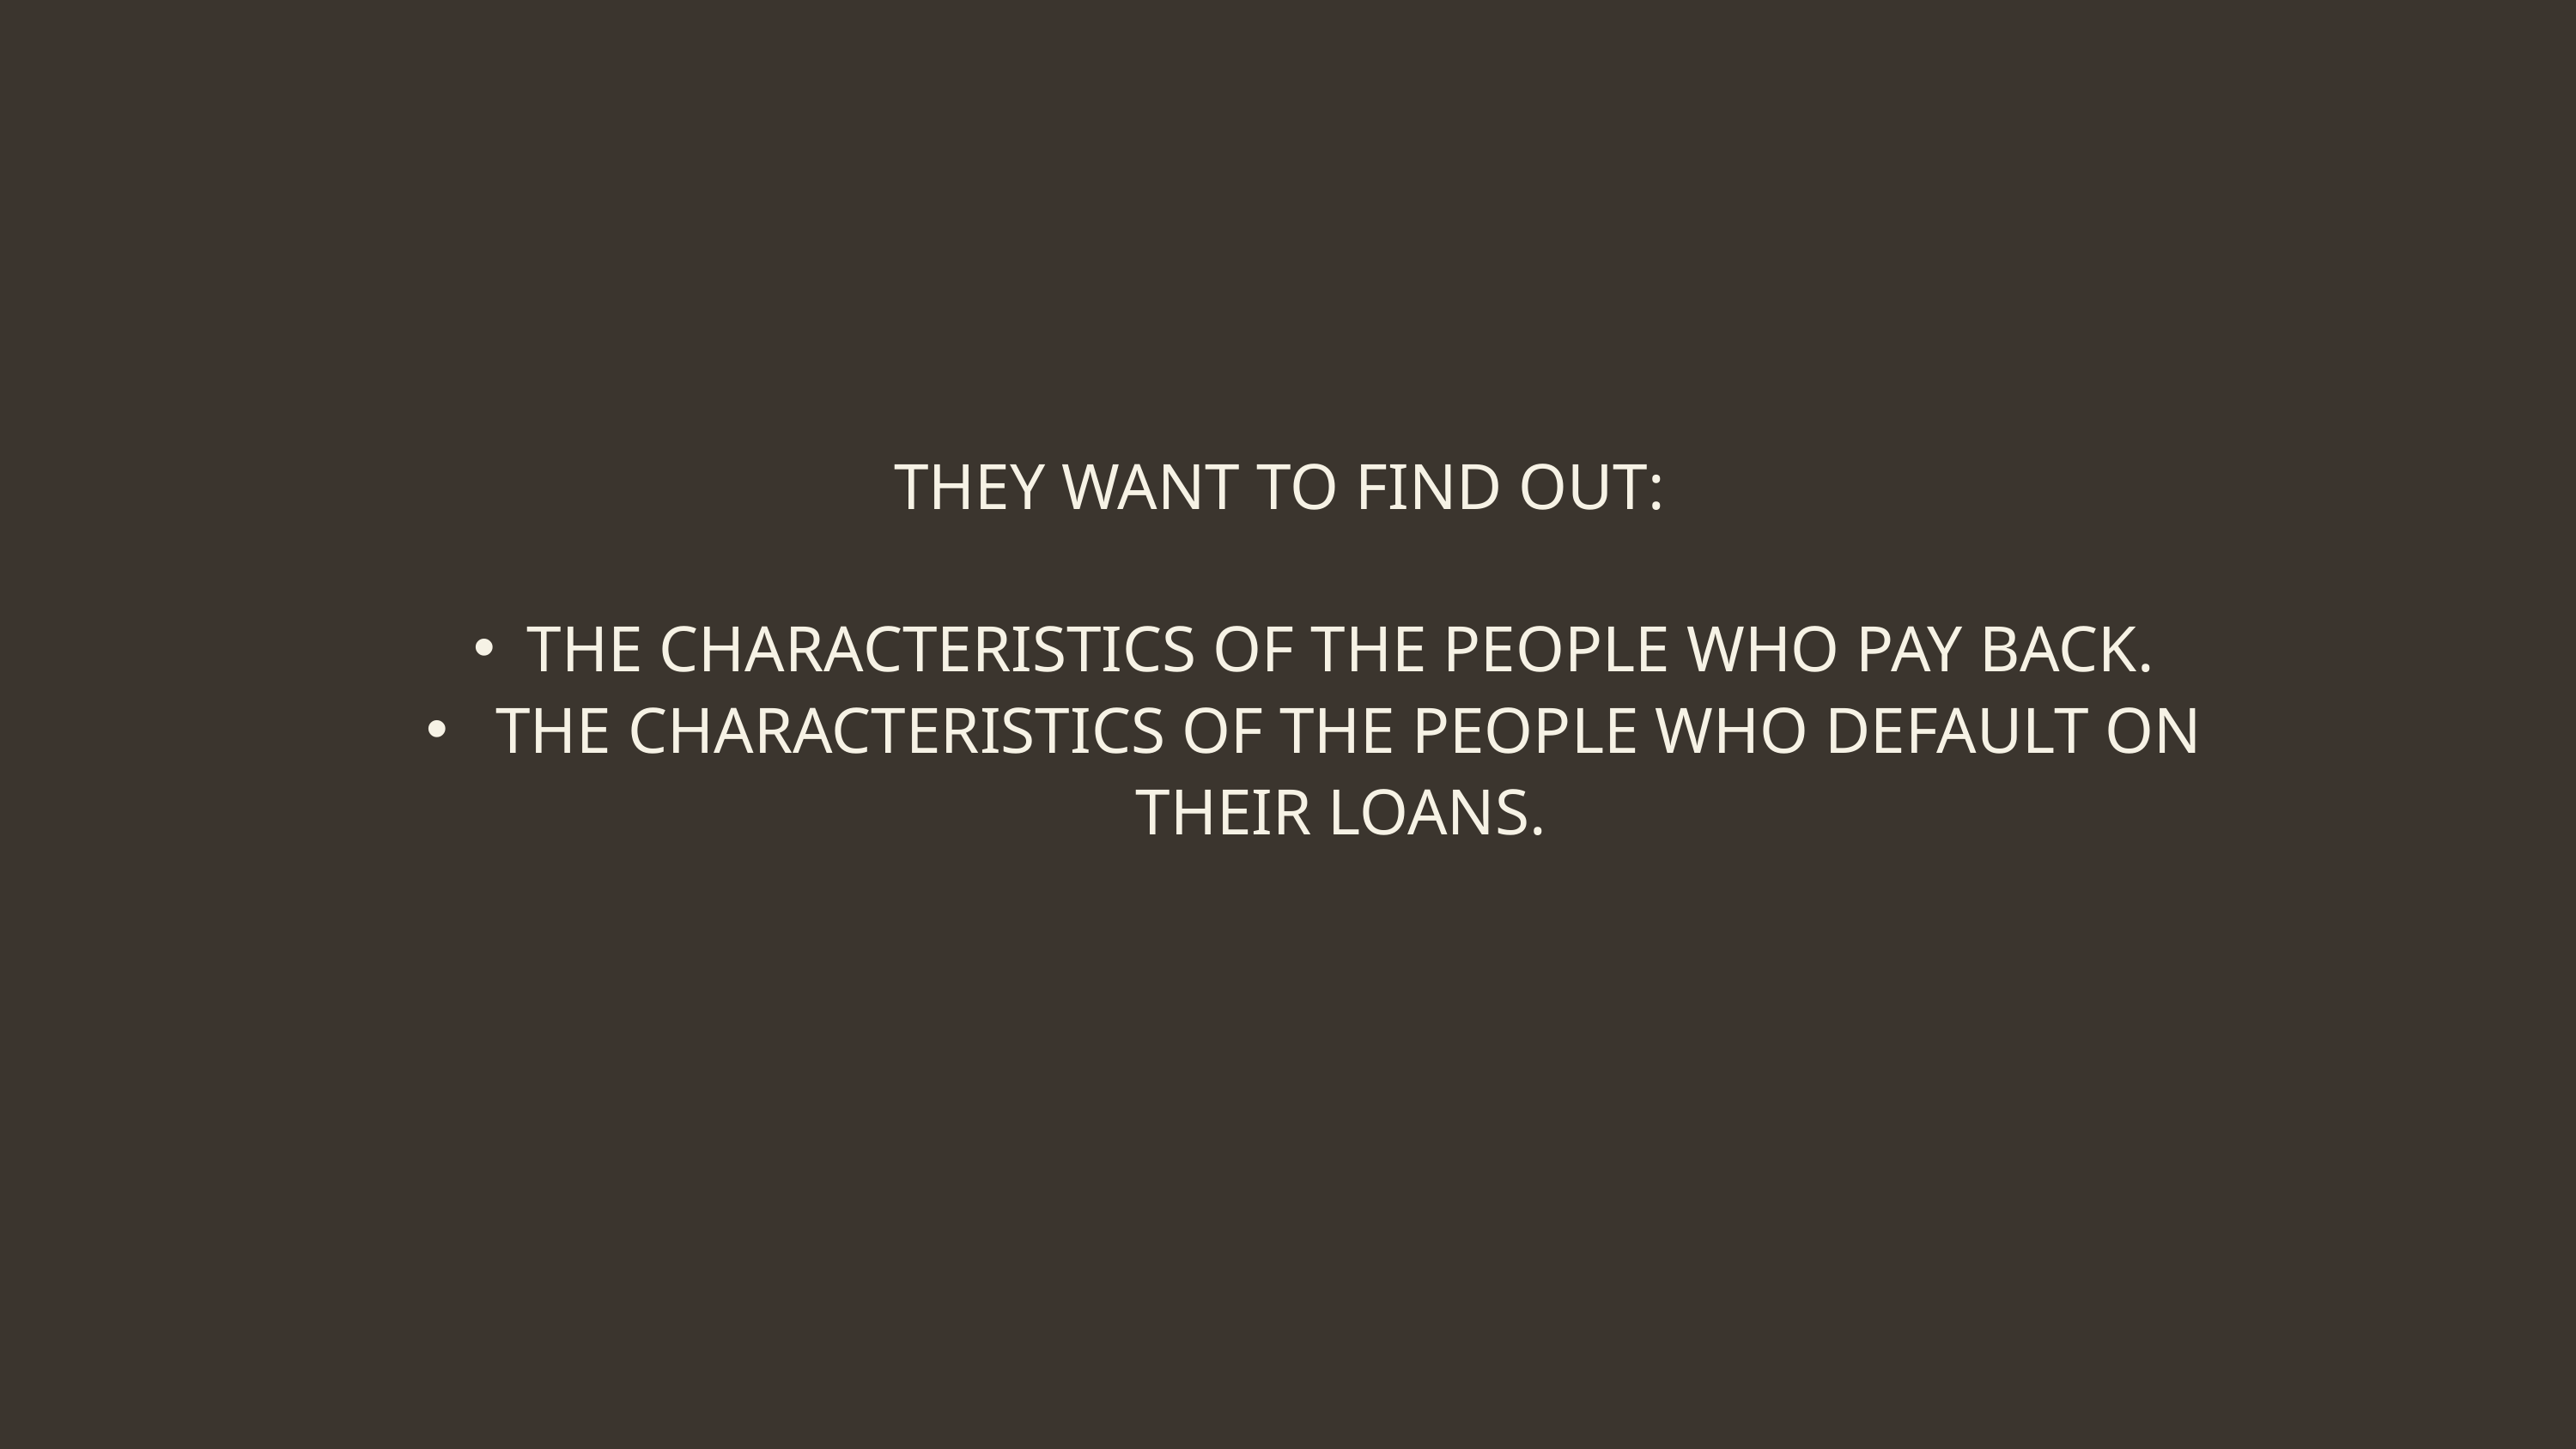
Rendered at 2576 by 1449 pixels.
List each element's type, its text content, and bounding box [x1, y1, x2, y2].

text_box THEY WANT TO FIND OUT: THE CHARACTERISTICS OF THE PEOPLE WHO PAY BACK. THE CHARACTERISTICS OF THE PEOPLE WHO DEFAULT ON THEIR LOANS. [302, 440, 2274, 929]
